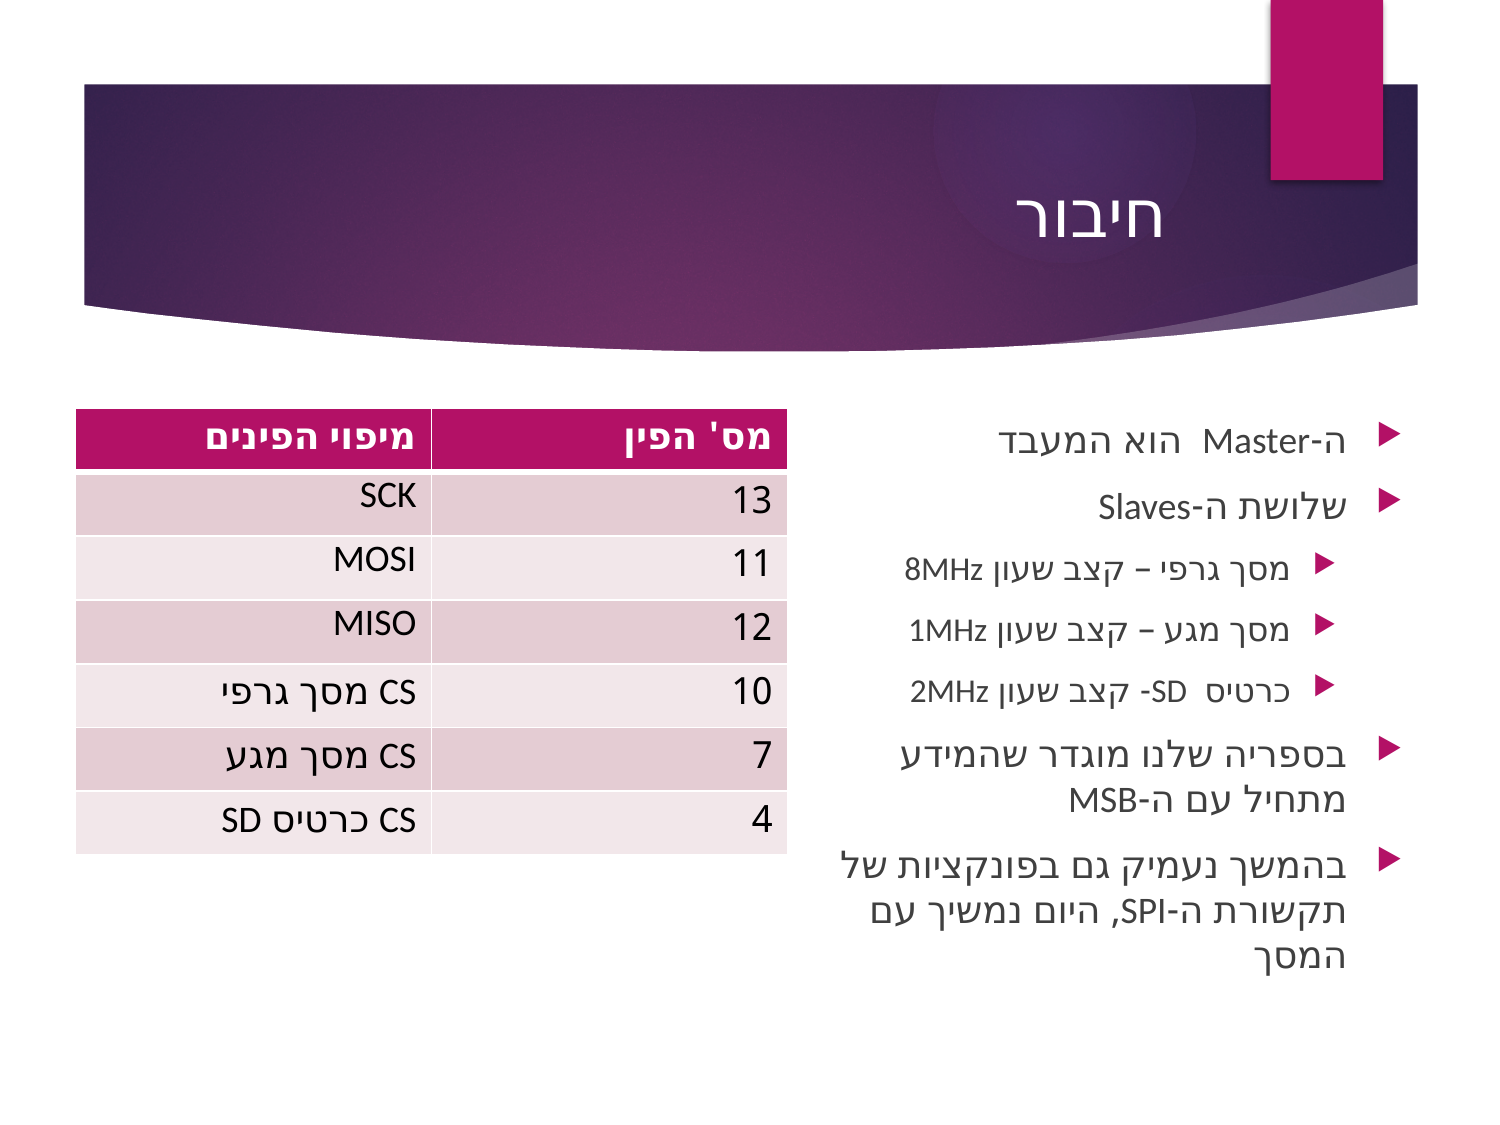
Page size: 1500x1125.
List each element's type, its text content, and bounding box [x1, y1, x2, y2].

table_cell 11 [432, 537, 787, 599]
table_cell CS מסך גרפי [76, 665, 431, 727]
table_header מס' הפין [432, 409, 787, 469]
table_cell 12 [432, 601, 787, 663]
table_cell MISO [76, 601, 431, 663]
table_cell 13 [432, 475, 787, 535]
table_header מיפוי הפינים [76, 409, 431, 469]
list ה-Master הוא המעבד שלושת ה-Slaves מסך גרפי – קצב שעון 8MHz מסך מגע – קצב שעון 1MHz כרטיס SD- קצב שעון 2MHz בספריה שלנו מוגדר שהמידע מתחיל עם ה-MSB בהמשך נעמיק גם בפונקציות של תקשורת ה-SPI, היום נמשיך עם המסך [820, 408, 1419, 1107]
table_cell MOSI [76, 537, 431, 599]
table_cell SCK [76, 475, 431, 535]
table_cell 4 [432, 792, 787, 854]
table_cell 10 [432, 665, 787, 727]
title חיבור [142, 152, 1183, 269]
table_cell 7 [432, 728, 787, 790]
table_cell CS מסך מגע [76, 728, 431, 790]
table_cell CS כרטיס SD [76, 792, 431, 854]
